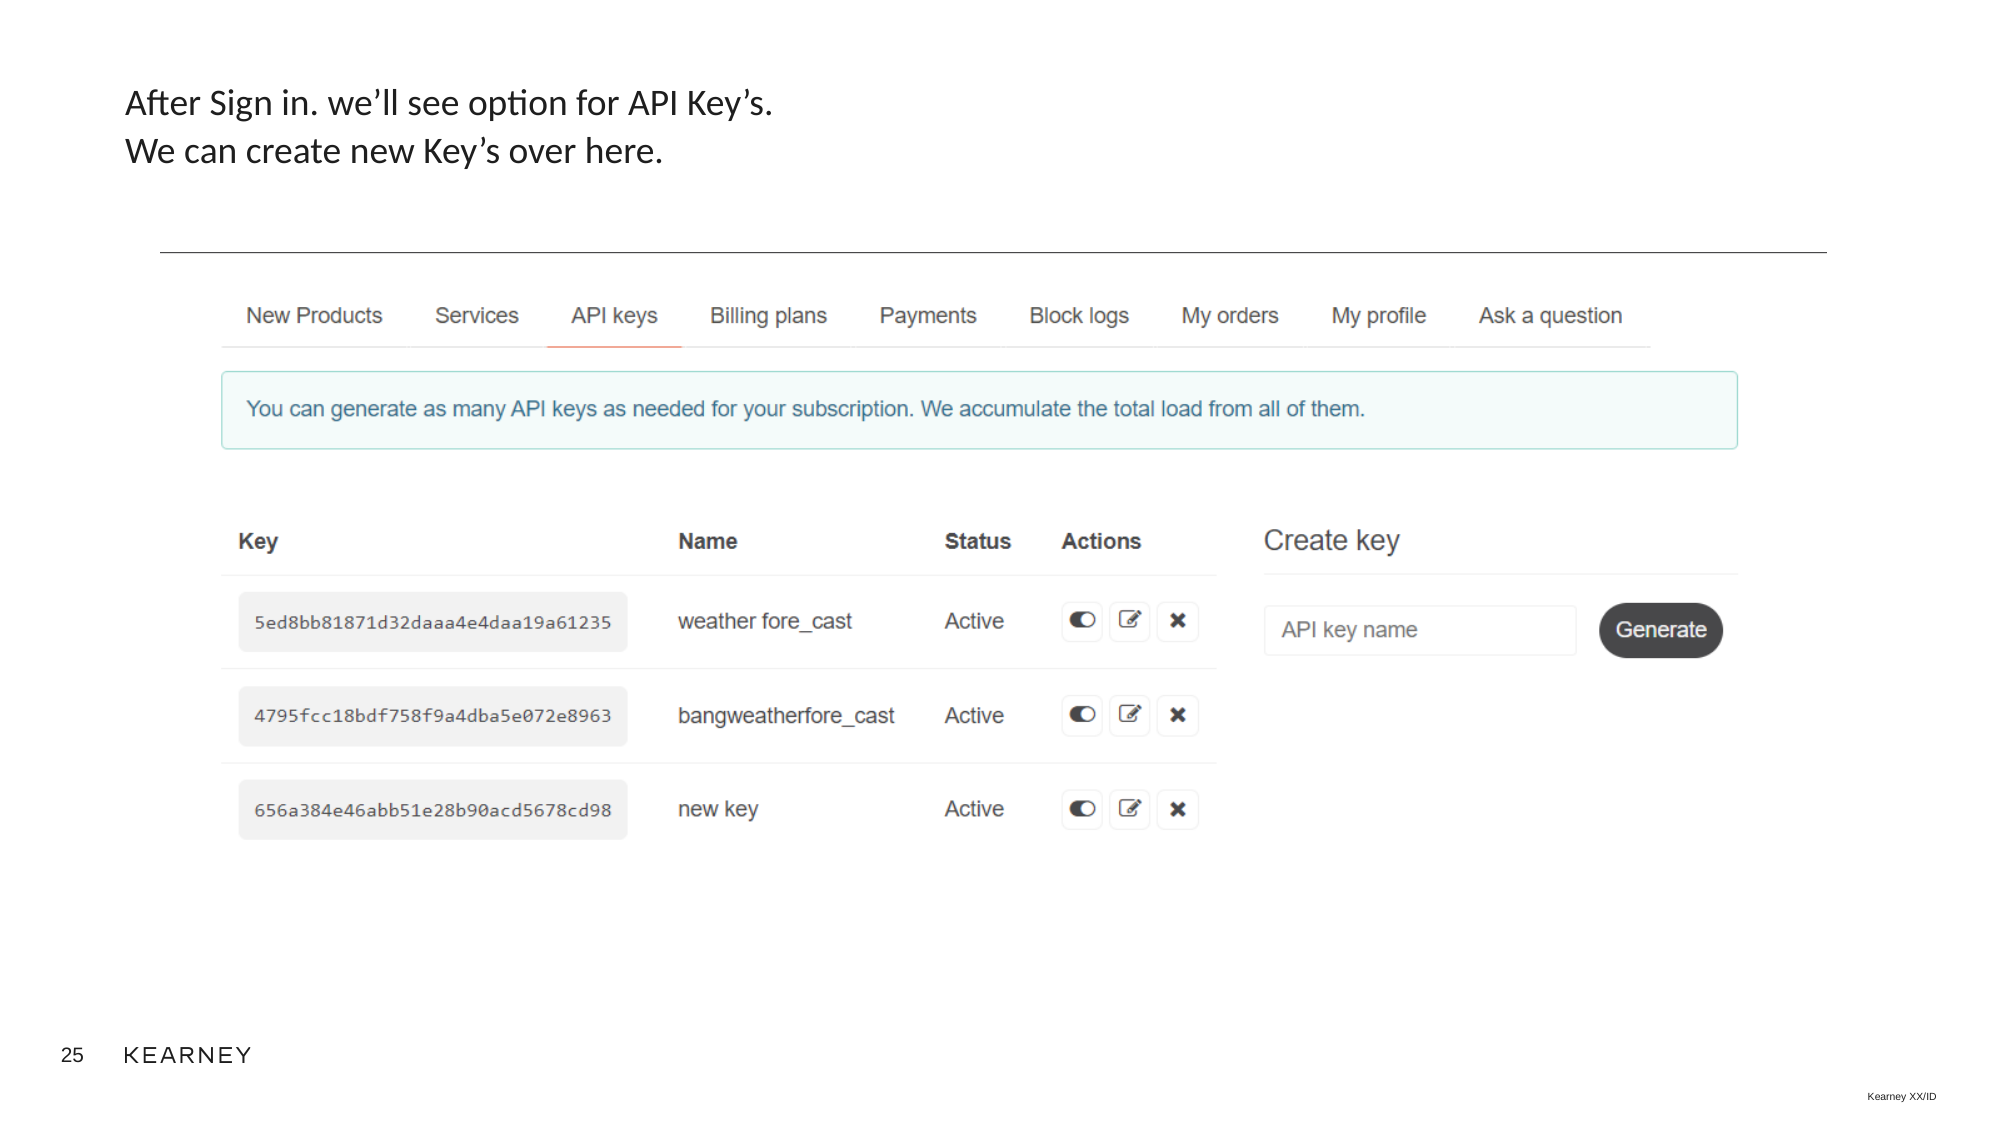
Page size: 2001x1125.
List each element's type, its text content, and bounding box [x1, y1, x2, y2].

picture [160, 252, 1827, 873]
list After Sign in. we’ll see option for API Key’s. We can create new Key’s over here. [125, 75, 1863, 1000]
